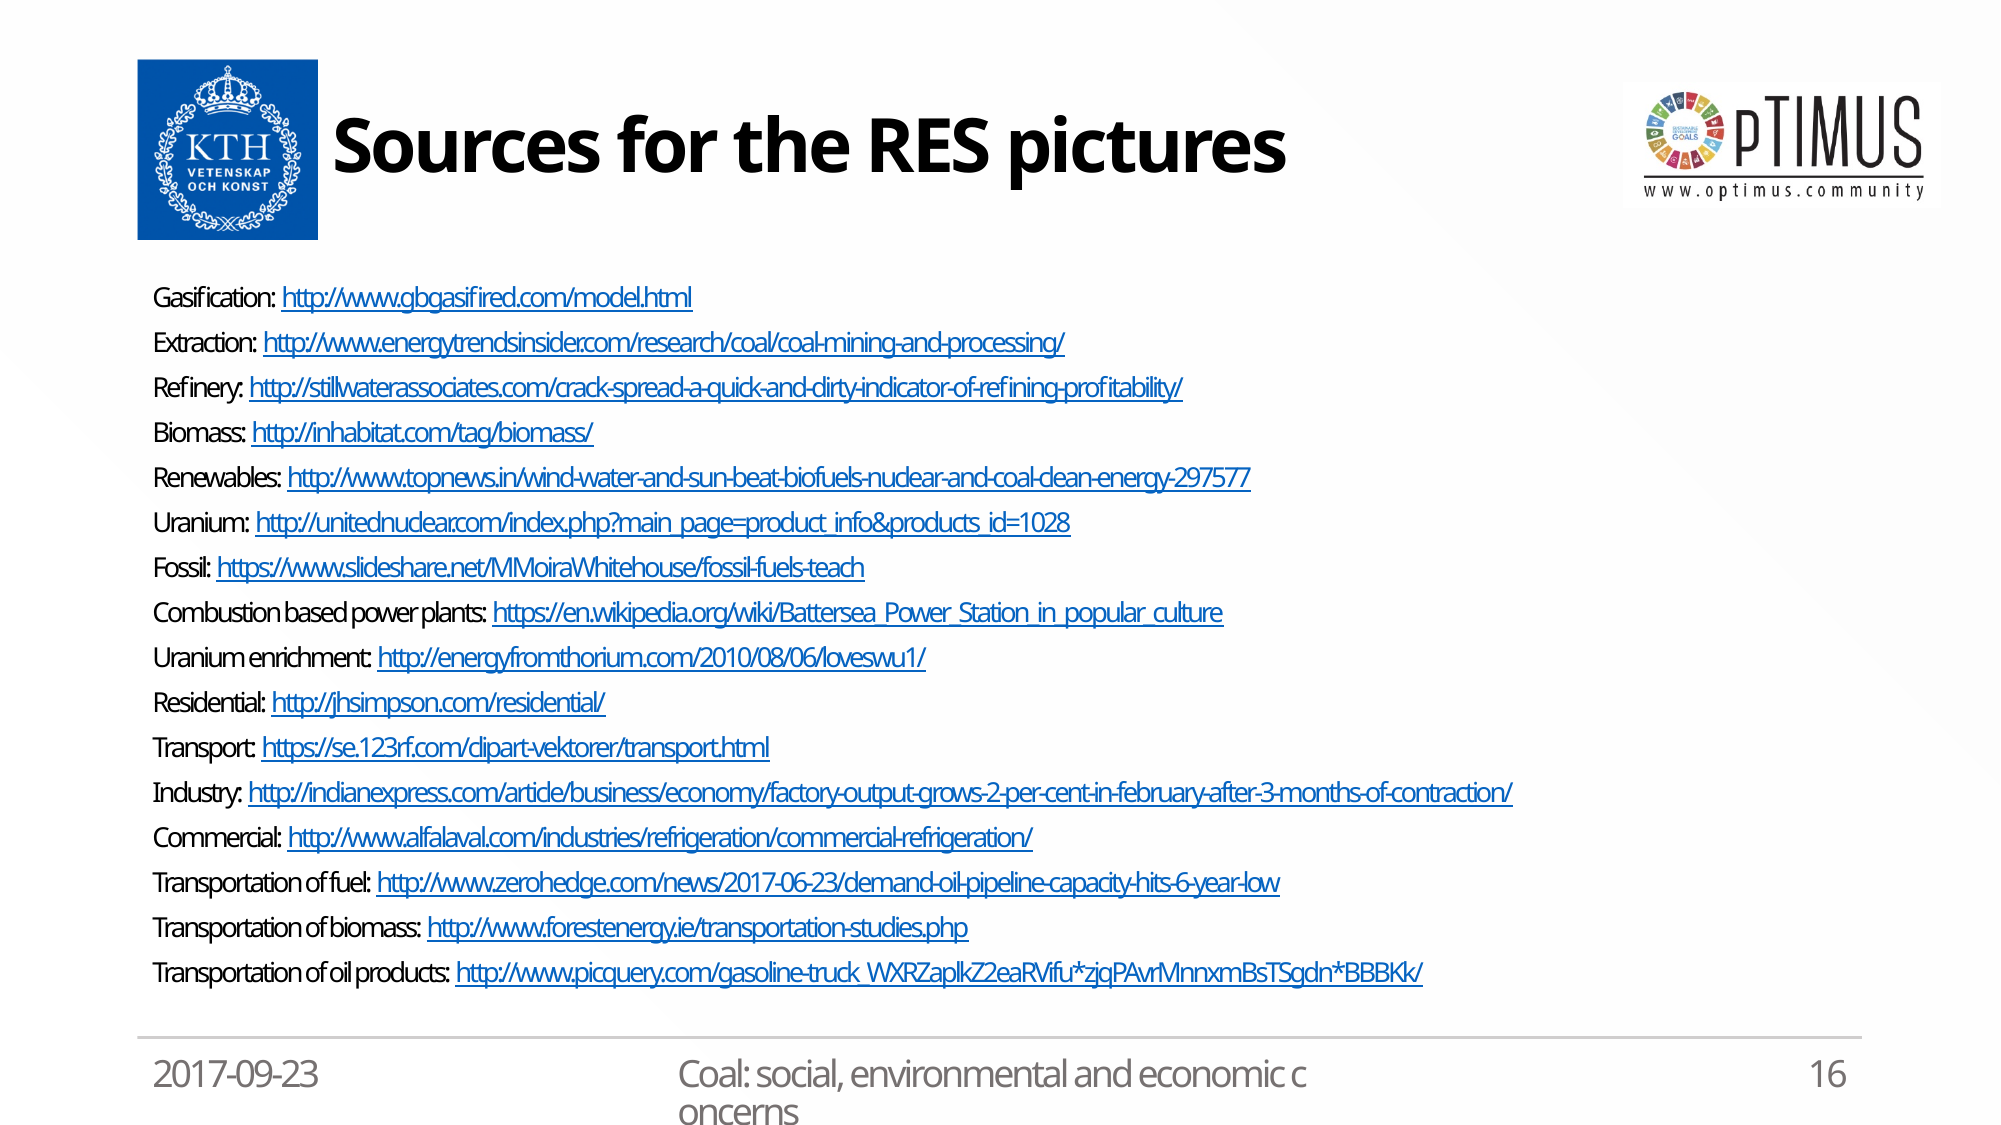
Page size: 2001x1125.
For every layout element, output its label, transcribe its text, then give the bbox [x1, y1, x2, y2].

picture [1863, 82, 1942, 208]
list Gasification: http://www.gbgasifired.com/model.html Extraction: http://www.energytrendsinsider.com/research/coal/coal-mining-and-processing/ Refinery: http://stillwaterassociates.com/crack-spread-a-quick-and-dirty-indicator-of-refining-profitability/ Biomass: http://inhabitat.com/tag/biomass/ Renewables: http://www.topnews.in/wind-water-and-sun-beat-biofuels-nuclear-and-coal-clean-energy-297577 Uranium: http://unitednuclear.com/index.php?main_page=product_info&products_id=1028 Fossil: https://www.slideshare.net/MMoiraWhitehouse/fossil-fuels-teach Combustion based power plants: https://en.wikipedia.org/wiki/Battersea_Power_Station_in_popular_culture Uranium enrichment: http://energyfromthorium.com/2010/08/06/loveswu1/ Residential: http://jhsimpson.com/residential/ Transport: https://se.123rf.com/clipart-vektorer/transport.html Industry: http://indianexpress.com/article/business/economy/factory-output-grows-2-per-cent-in-february-after-3-months-of-contraction/ Commercial: http://www.alfalaval.com/industries/refrigeration/commercial-refrigeration/ Transportation of fuel: http://www.zerohedge.com/news/2017-06-23/demand-oil-pipeline-capacity-hits-6-year-low Transportation of biomass: http://www.forestenergy.ie/transportation-studies.php Transportation of oil products: http://www.picquery.com/gasoline-truck_WXRZaplkZ2eaRVifu*zjqPAvrMnnxmBsTSgdn*BBBKk/ [137, 265, 1863, 1012]
slide_number 16 [1412, 1042, 1863, 1103]
title Sources for the RES pictures [317, 56, 1863, 240]
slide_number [137, 1042, 588, 1103]
picture [137, 59, 317, 240]
footer Coal: social, environmental and economic concerns [662, 1042, 1338, 1103]
